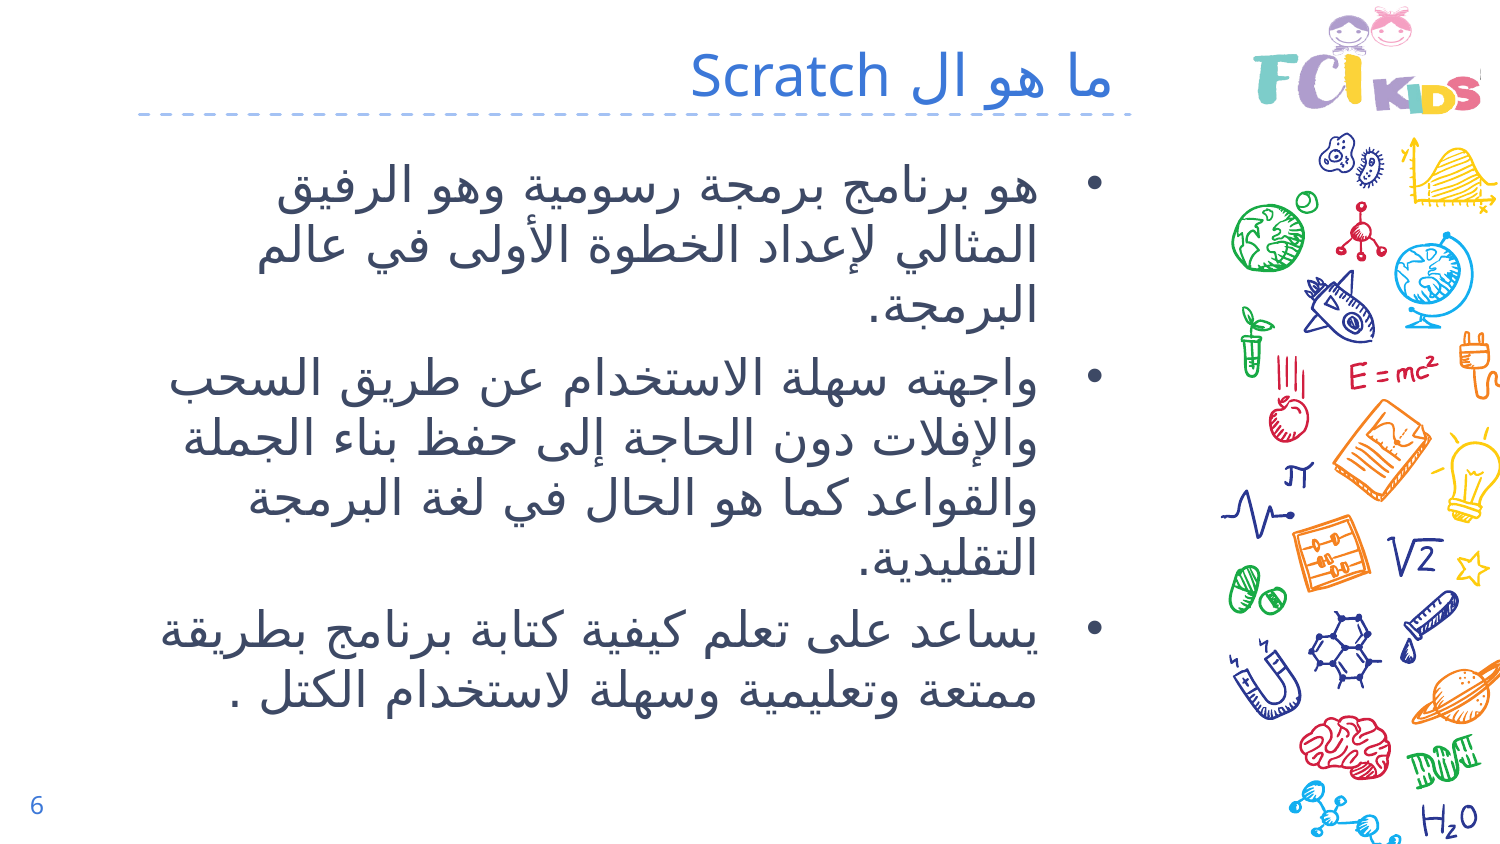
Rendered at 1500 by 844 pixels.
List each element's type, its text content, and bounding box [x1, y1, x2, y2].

picture [1253, 6, 1481, 117]
list هو برنامج برمجة رسومية وهو الرفيق المثالي لإعداد الخطوة الأولى في عالم البرمجة. واجهته سهلة الاستخدام عن طريق السحب والإفلات دون الحاجة إلى حفظ بناء الجملة والقواعد كما هو الحال في لغة البرمجة التقليدية. يساعد على تعلم كيفية كتابة برنامج بطريقة ممتعة وتعليمية وسهلة لاستخدام الكتل . [122, 137, 1130, 806]
title ما هو ال Scratch [122, 0, 1130, 123]
slide_number 6 [14, 774, 105, 840]
